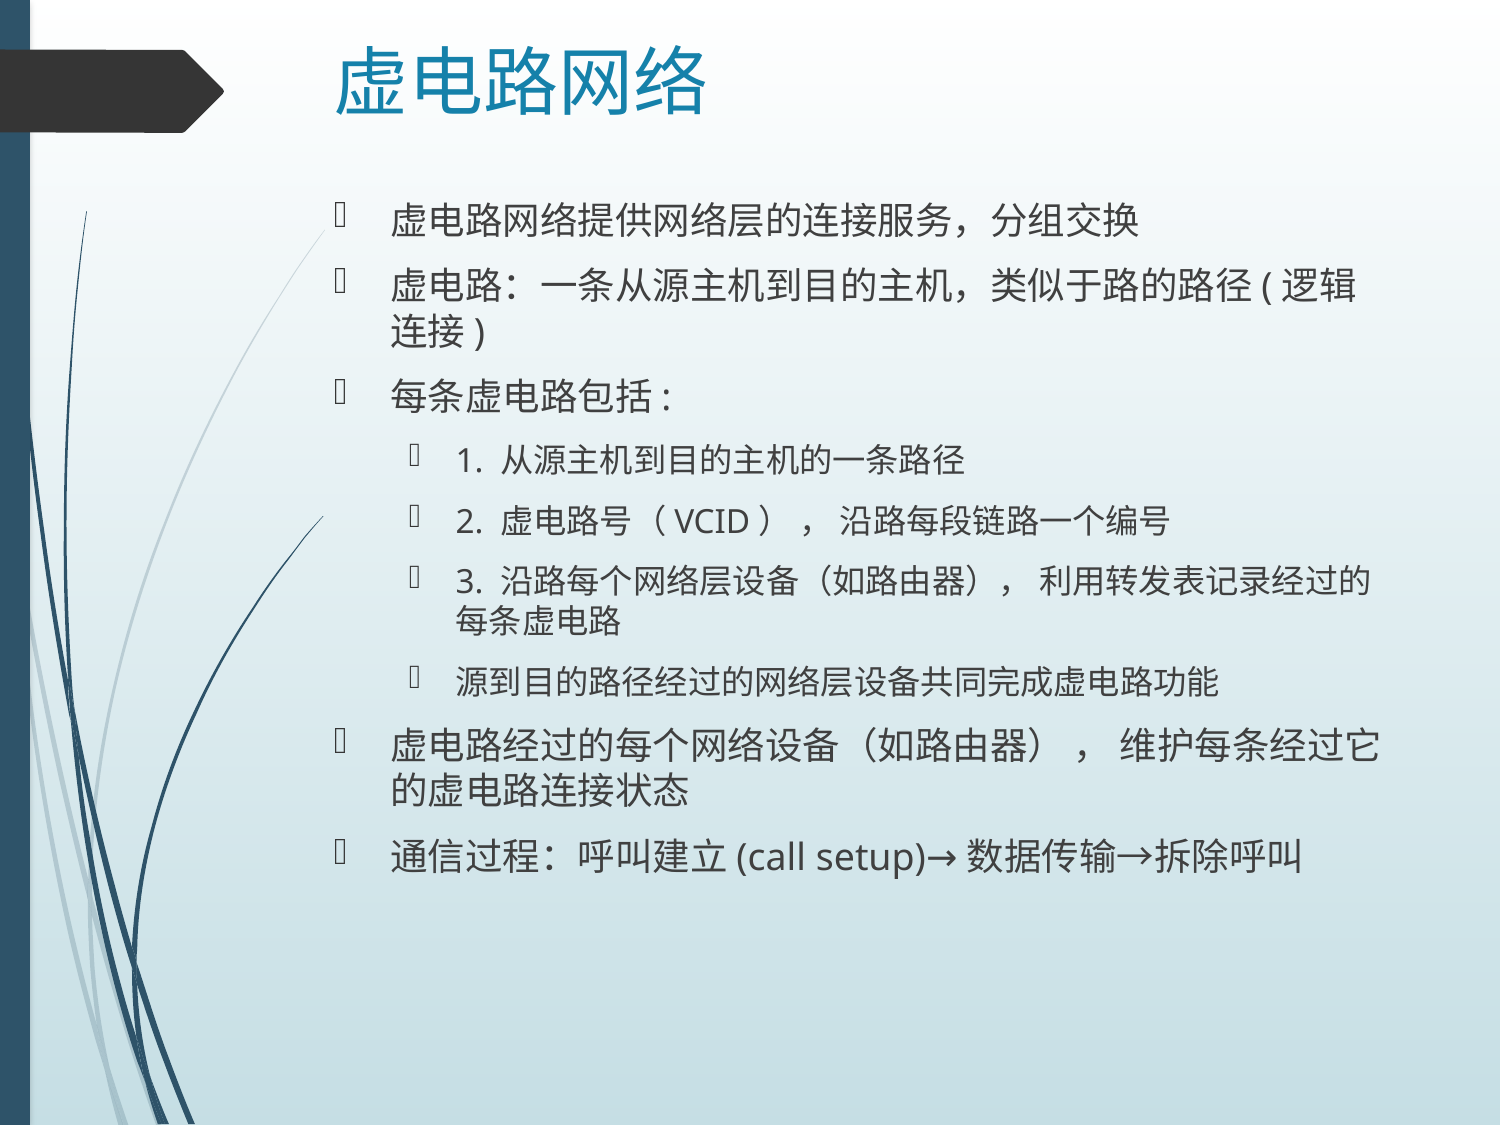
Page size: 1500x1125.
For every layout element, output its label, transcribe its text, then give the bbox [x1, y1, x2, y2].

list 虚电路网络提供网络层的连接服务，分组交换 虚电路：一条从源主机到目的主机，类似于路的路径(逻辑连接) 每条虚电路包括: 1. 从源主机到目的主机的一条路径 2. 虚电路号（VCID） ， 沿路每段链路一个编号 3. 沿路每个网络层设备（如路由器）， 利用转发表记录经过的每条虚电路 源到目的路径经过的网络层设备共同完成虚电路功能 虚电路经过的每个网络设备（如路由器） ， 维护每条经过它的虚电路连接状态 通信过程：呼叫建立(call setup)→数据传输→拆除呼叫 [318, 189, 1400, 1087]
title 虚电路网络 [318, 27, 1400, 156]
